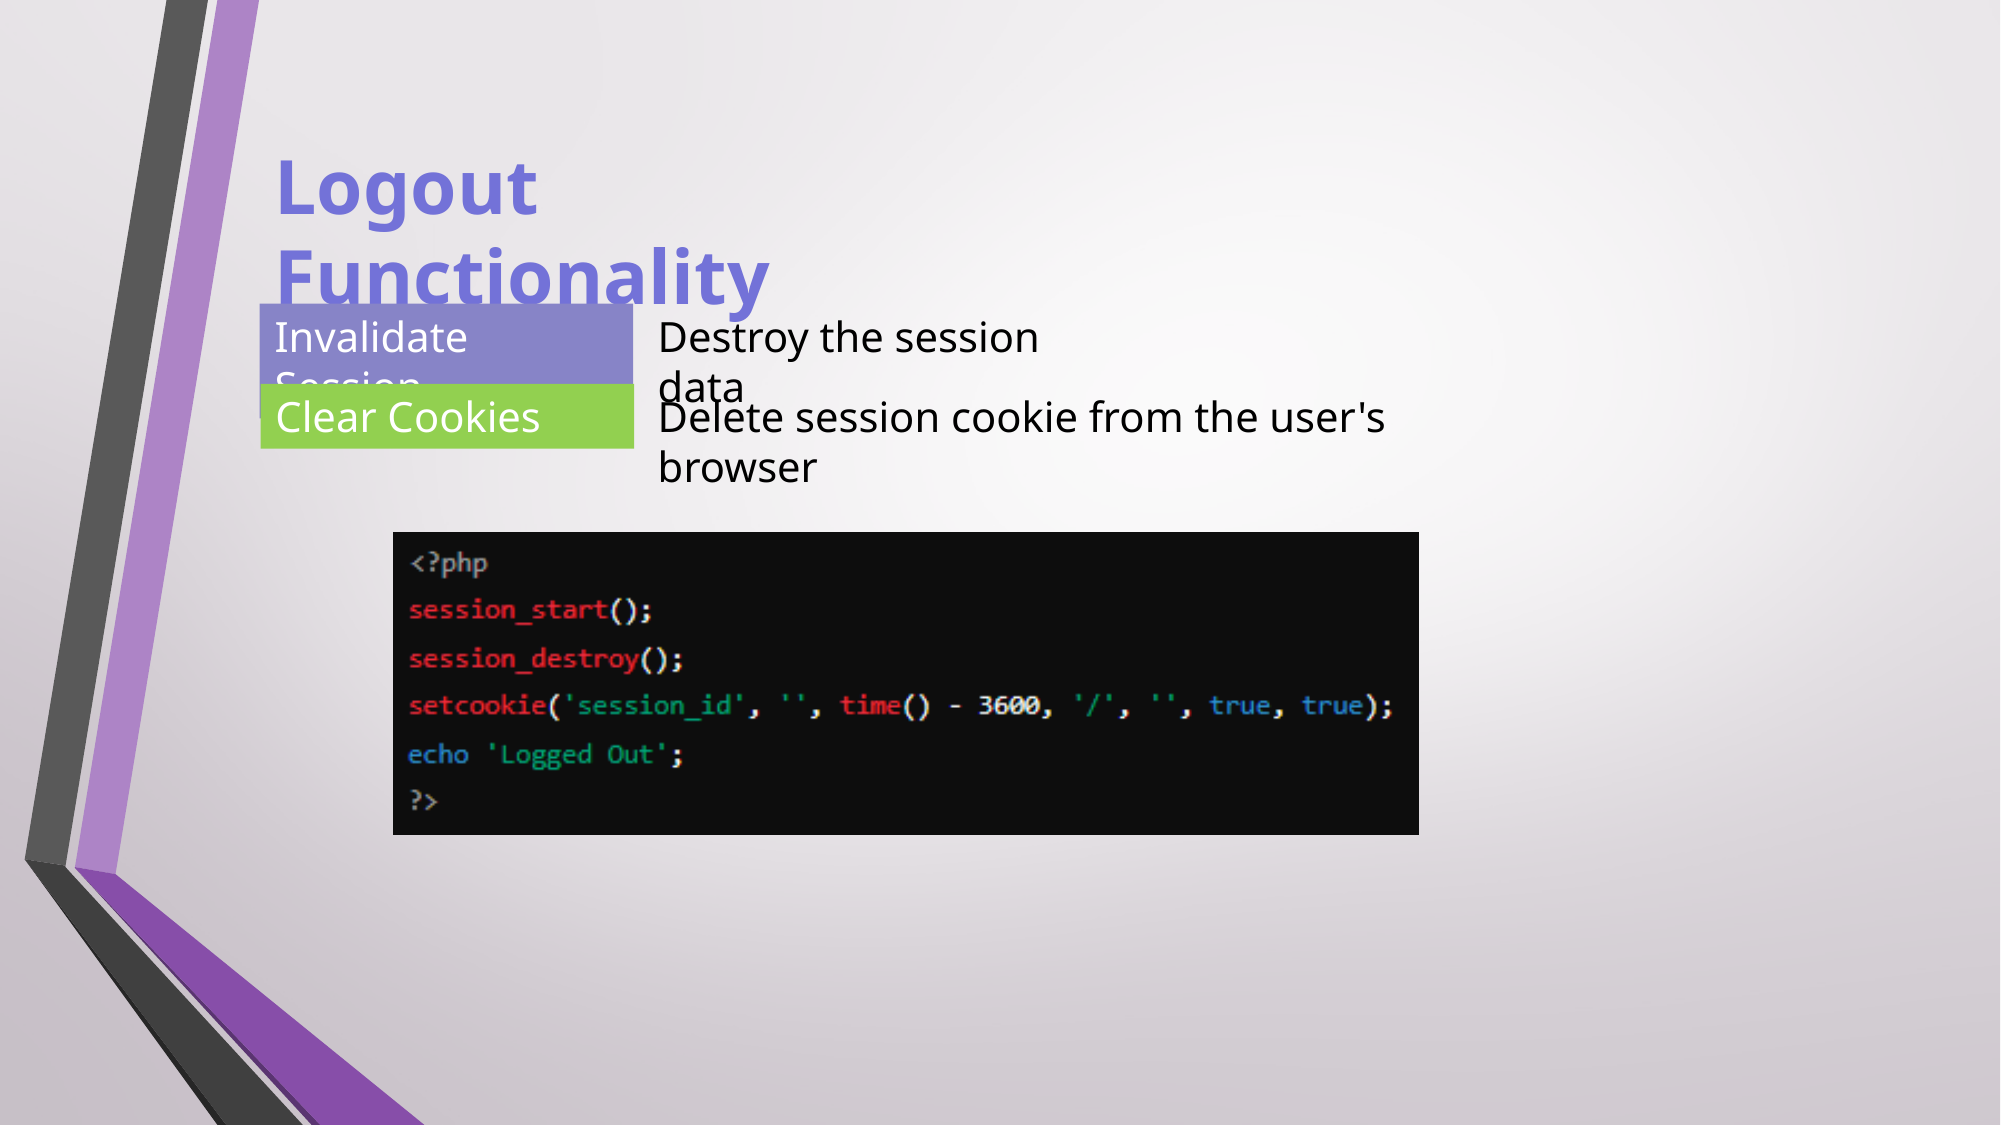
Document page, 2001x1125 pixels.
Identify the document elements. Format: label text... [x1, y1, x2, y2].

text_box Invalidate Session [259, 303, 634, 419]
text_box Logout Functionality [259, 131, 984, 327]
text_box Destroy the session data [642, 303, 1115, 383]
picture [393, 531, 1419, 835]
text_box Clear Cookies [260, 383, 635, 449]
text_box Delete session cookie from the user's browser [642, 383, 1475, 499]
